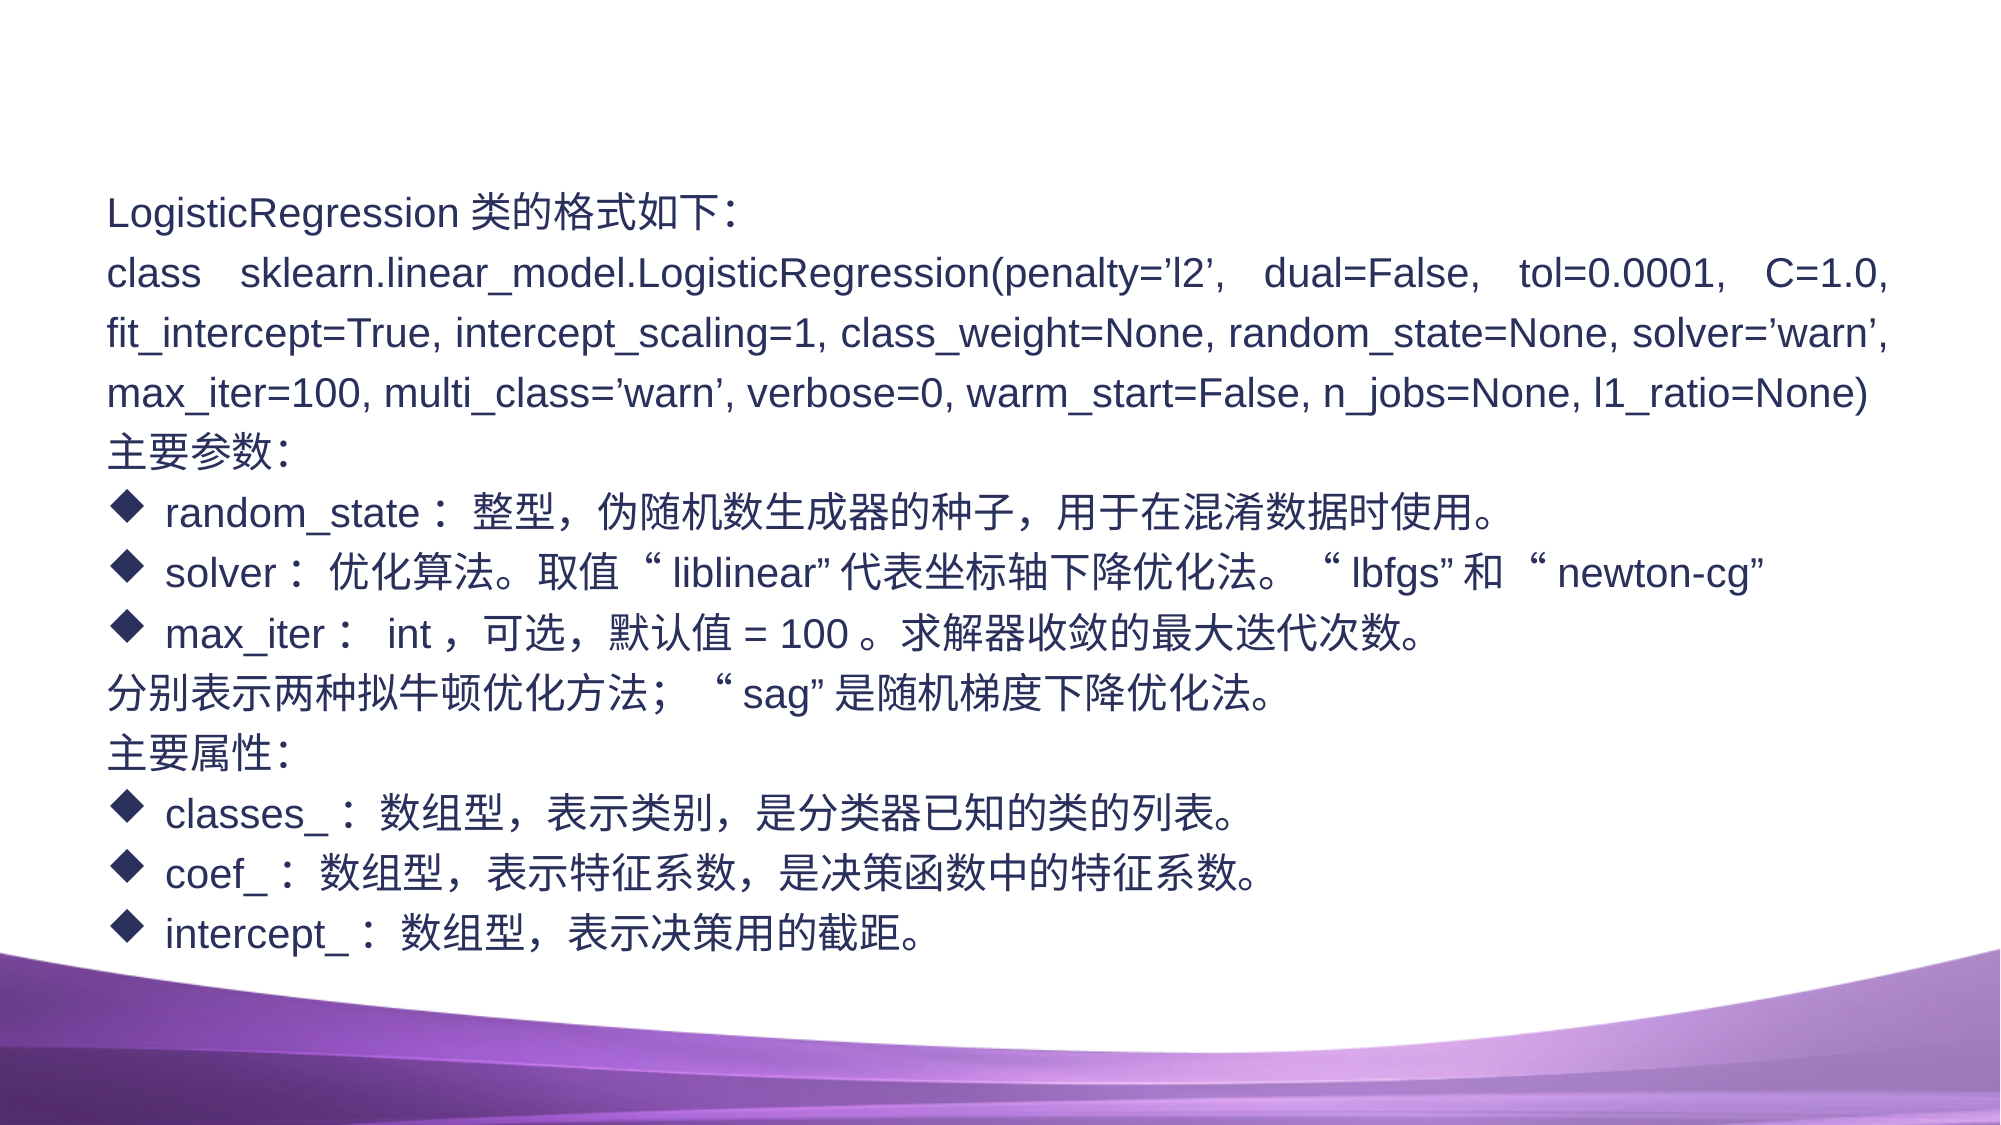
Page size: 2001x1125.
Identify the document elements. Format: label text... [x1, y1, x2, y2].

picture [0, 943, 2001, 1125]
list LogisticRegression类的格式如下： class sklearn.linear_model.LogisticRegression(penalty=’l2’, dual=False, tol=0.0001, C=1.0, fit_intercept=True, intercept_scaling=1, class_weight=None, random_state=None, solver=’warn’, max_iter=100, multi_class=’warn’, verbose=0, warm_start=False, n_jobs=None, l1_ratio=None) 主要参数： random_state：整型，伪随机数生成器的种子，用于在混淆数据时使用。 solver：优化算法。取值“liblinear”代表坐标轴下降优化法。“lbfgs”和“newton-cg” max_iter：int，可选，默认值= 100。求解器收敛的最大迭代次数。 分别表示两种拟牛顿优化方法；“sag”是随机梯度下降优化法。 主要属性： classes_：数组型，表示类别，是分类器已知的类的列表。 coef_：数组型，表示特征系数，是决策函数中的特征系数。 intercept_：数组型，表示决策用的截距。 [91, 168, 1906, 1021]
